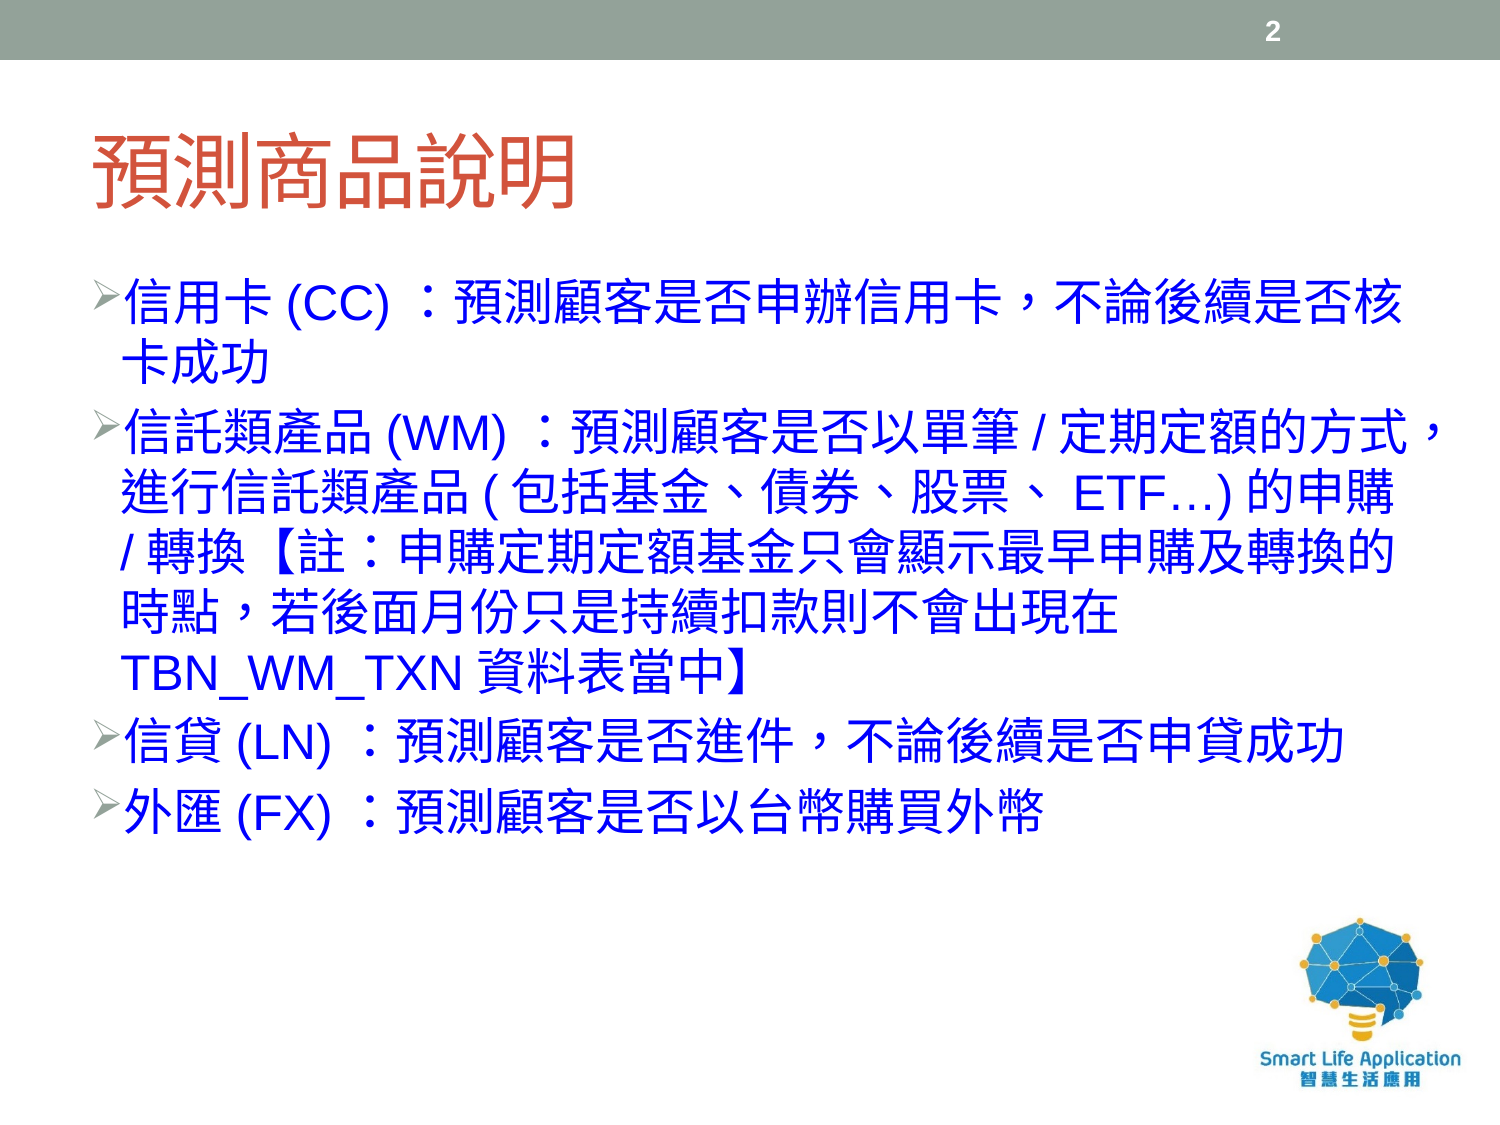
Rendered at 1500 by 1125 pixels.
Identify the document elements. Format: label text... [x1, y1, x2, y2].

list 信用卡(CC)：預測顧客是否申辦信用卡，不論後續是否核卡成功 信託類產品(WM)：預測顧客是否以單筆/定期定額的方式，進行信託類產品(包括基金、債券、股票、ETF…)的申購/轉換【註：申購定期定額基金只會顯示最早申購及轉換的時點，若後面月份只是持續扣款則不會出現在TBN_WM_TXN資料表當中】 信貸(LN)：預測顧客是否進件，不論後續是否申貸成功 外匯(FX)：預測顧客是否以台幣購買外幣 [75, 262, 1425, 1094]
title 預測商品說明 [75, 87, 1425, 250]
slide_number 2 [1250, 3, 1425, 57]
picture [1243, 905, 1480, 1099]
